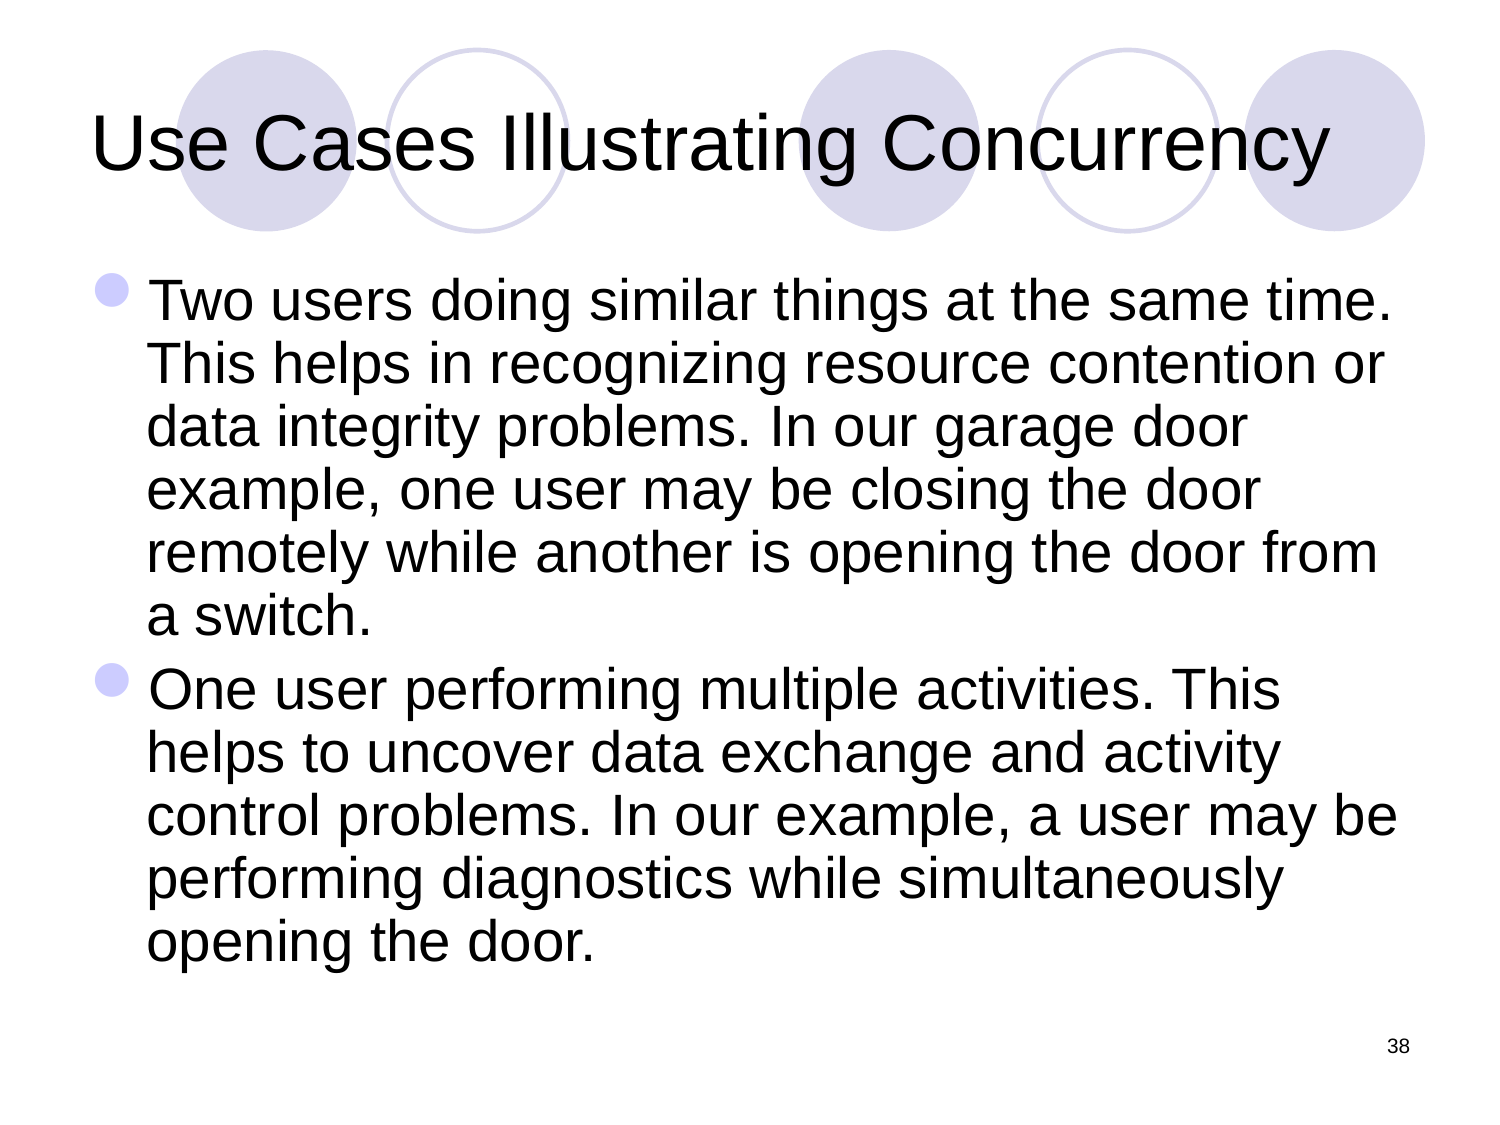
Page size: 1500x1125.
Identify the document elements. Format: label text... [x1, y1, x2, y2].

list Two users doing similar things at the same time. This helps in recognizing resource contention or data integrity problems. In our garage door example, one user may be closing the door remotely while another is opening the door from a switch. One user performing multiple activities. This helps to uncover data exchange and activity control problems. In our example, a user may be performing diagnostics while simultaneously opening the door. [75, 262, 1425, 1006]
slide_number 38 [1074, 1025, 1425, 1100]
title Use Cases Illustrating Concurrency [75, 45, 1425, 233]
